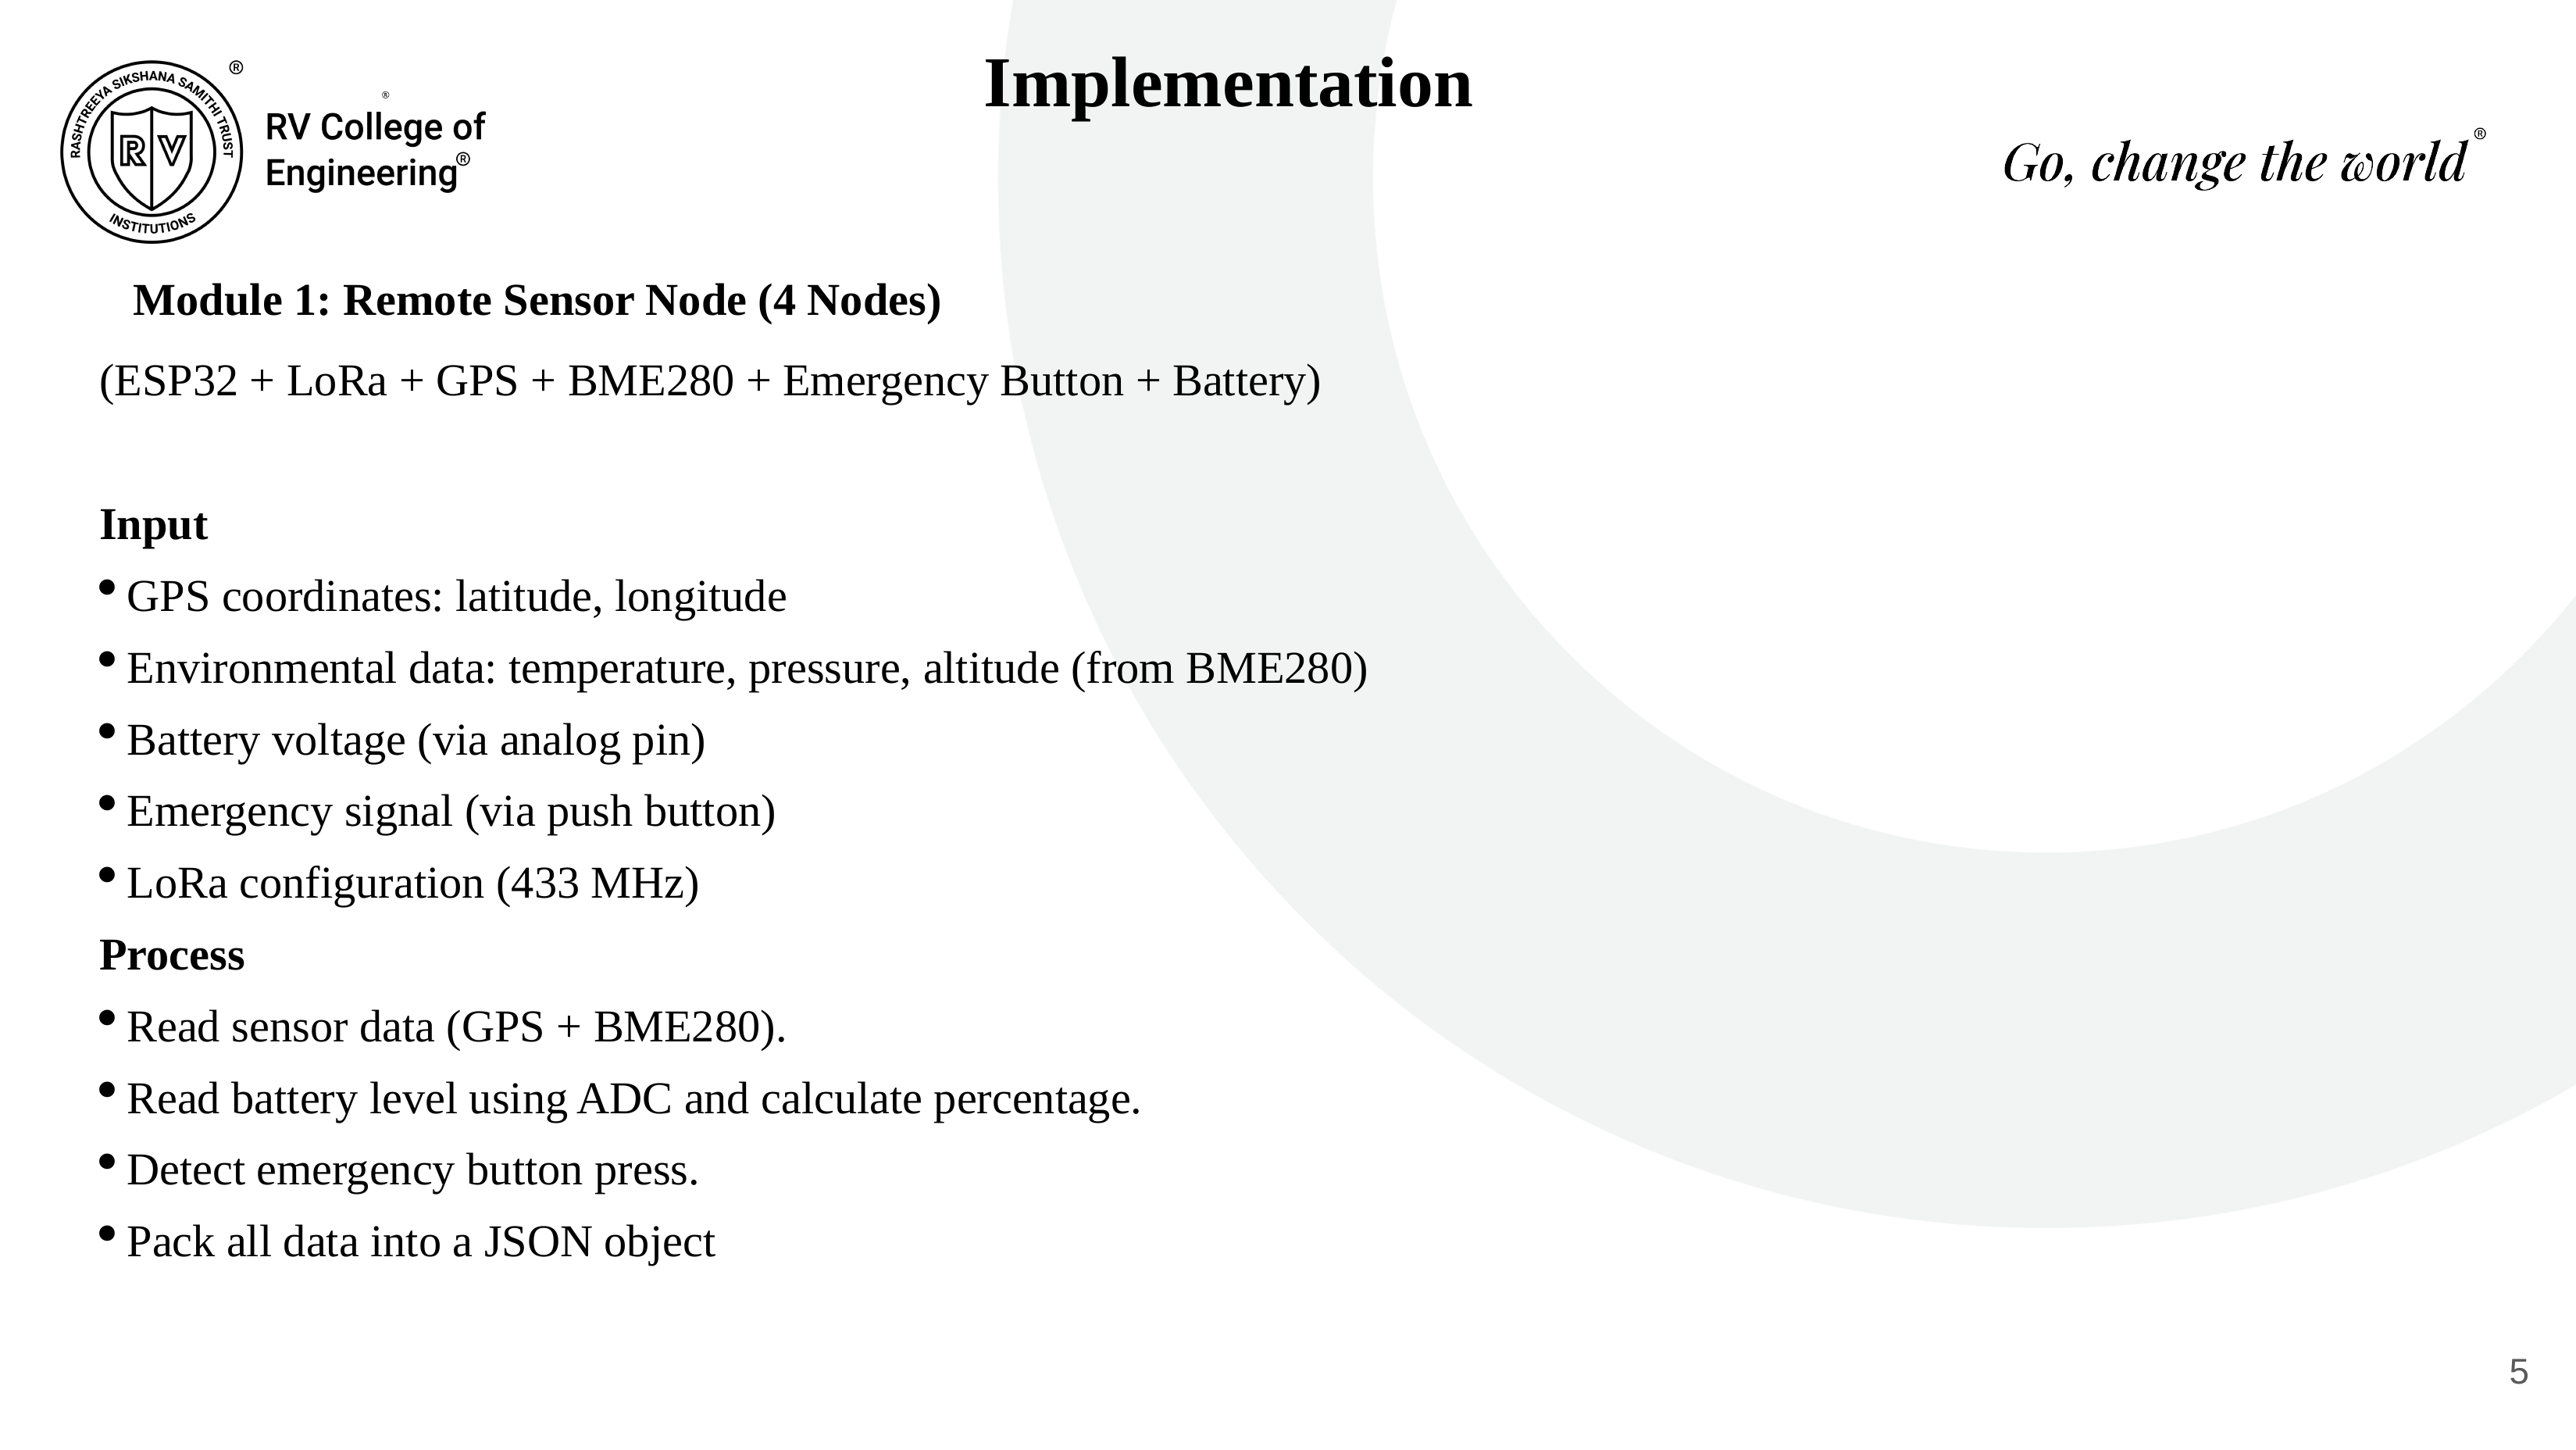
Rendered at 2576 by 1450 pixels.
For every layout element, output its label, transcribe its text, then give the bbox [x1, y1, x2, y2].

text_box Implementation [648, 37, 1811, 120]
text_box Module 1: Remote Sensor Node (4 Nodes) (ESP32 + LoRa + GPS + BME280 + Emergency Button + Battery) Input GPS coordinates: latitude, longitude Environmental data: temperature, pressure, altitude (from BME280) Battery voltage (via analog pin) Emergency signal (via push button) LoRa configuration (433 MHz) Process Read sensor data (GPS + BME280). Read battery level using ADC and calculate percentage. Detect emergency button press. Pack all data into a JSON object [87, 263, 2462, 1319]
picture [0, 0, 2576, 1450]
slide_number 5 [2386, 1313, 2542, 1425]
